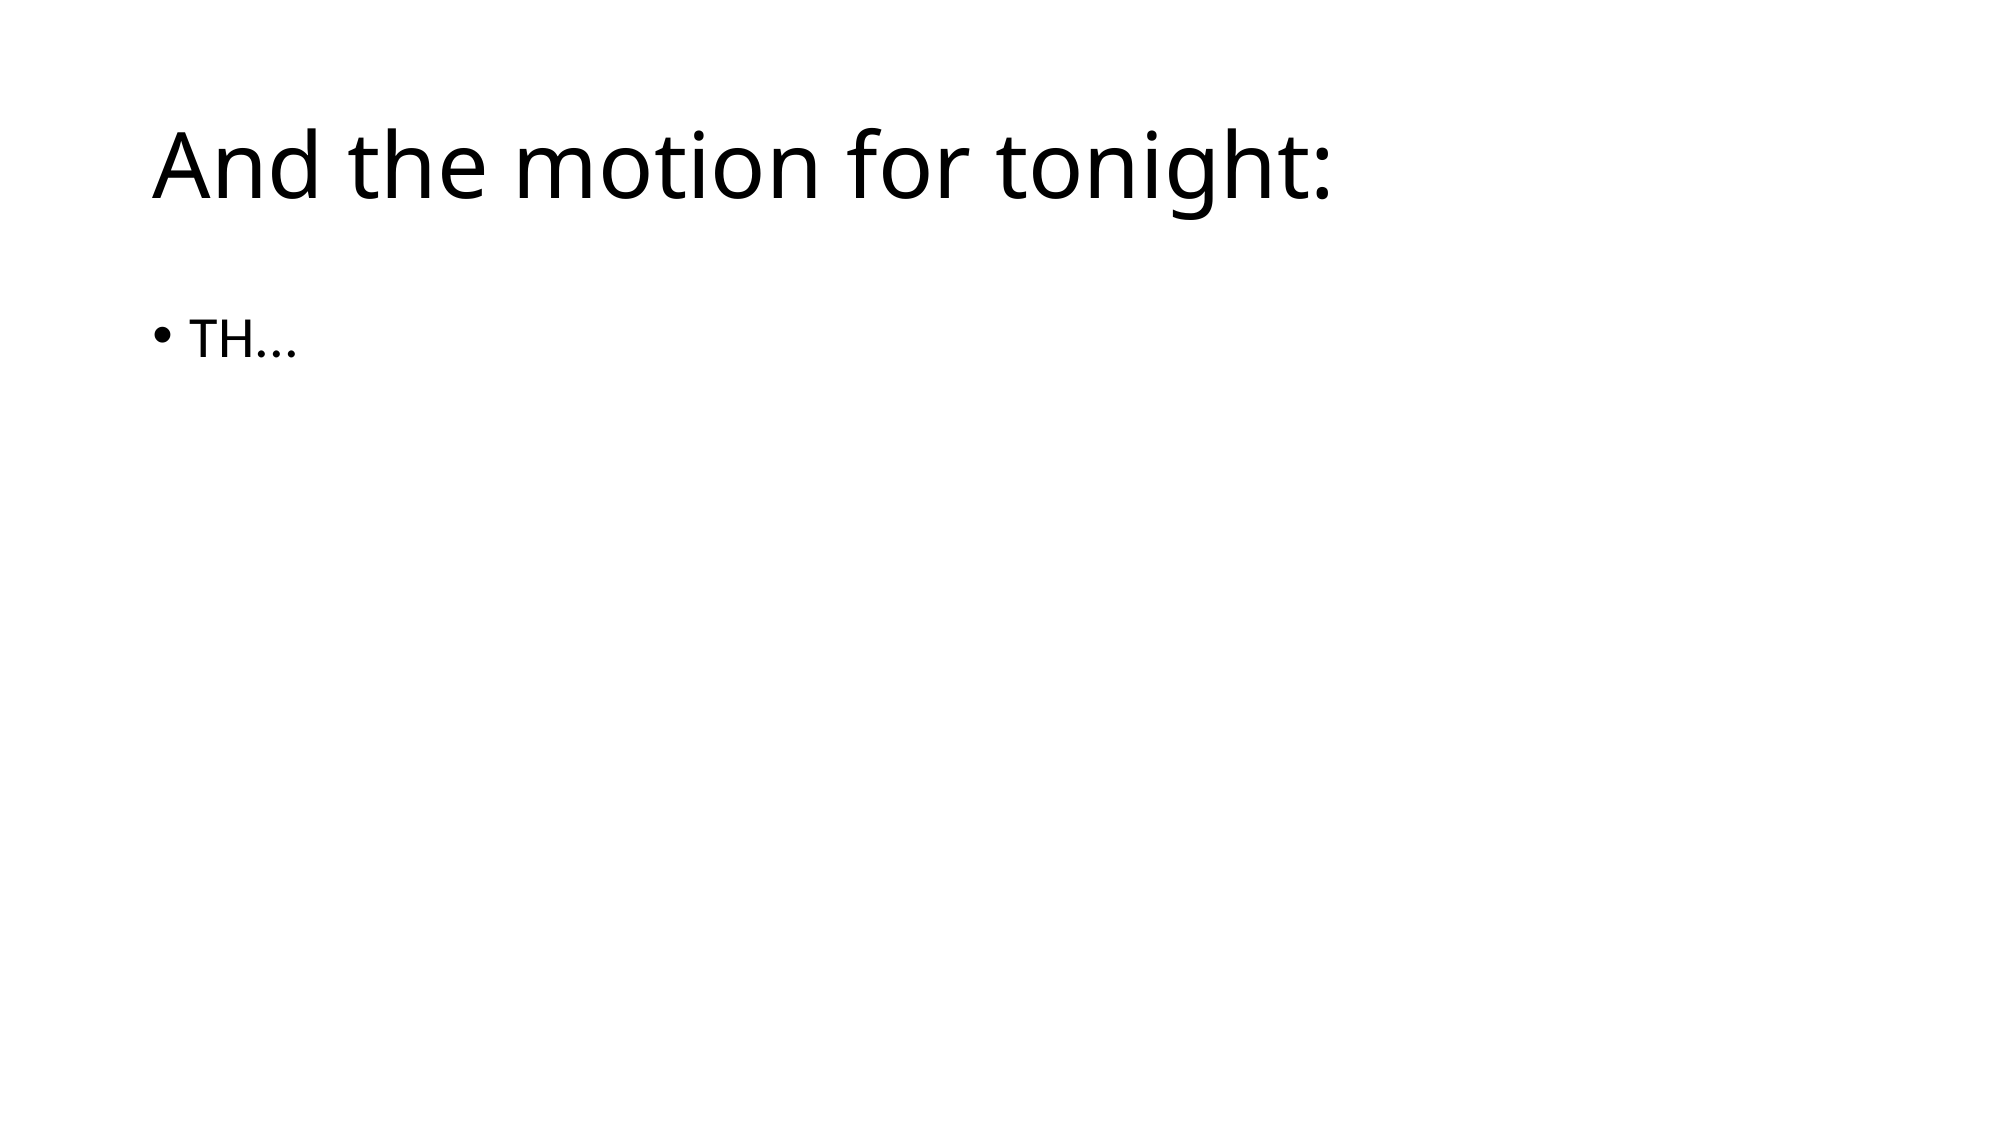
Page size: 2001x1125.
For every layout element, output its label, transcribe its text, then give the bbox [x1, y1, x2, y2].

title And the motion for tonight: [137, 59, 1863, 278]
list TH... [137, 299, 1863, 1014]
